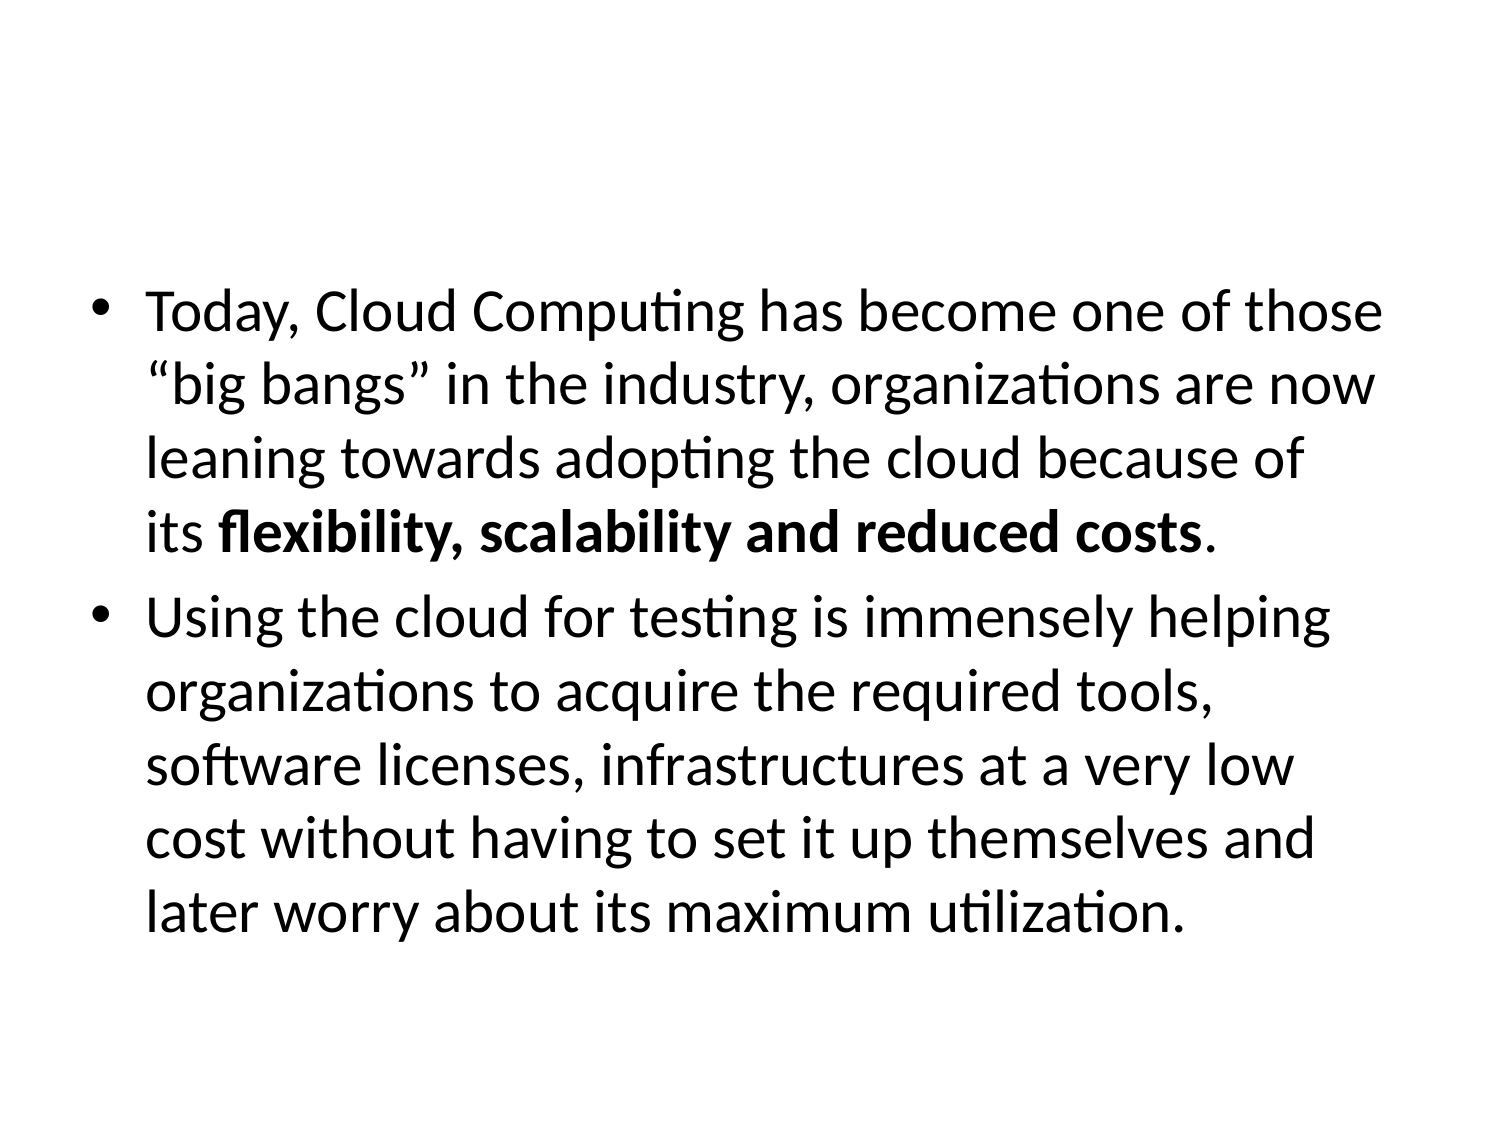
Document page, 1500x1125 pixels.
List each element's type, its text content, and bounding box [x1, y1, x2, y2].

list Today, Cloud Computing has become one of those “big bangs” in the industry, organizations are now leaning towards adopting the cloud because of its flexibility, scalability and reduced costs. Using the cloud for testing is immensely helping organizations to acquire the required tools, software licenses, infrastructures at a very low cost without having to set it up themselves and later worry about its maximum utilization. [75, 262, 1425, 1005]
